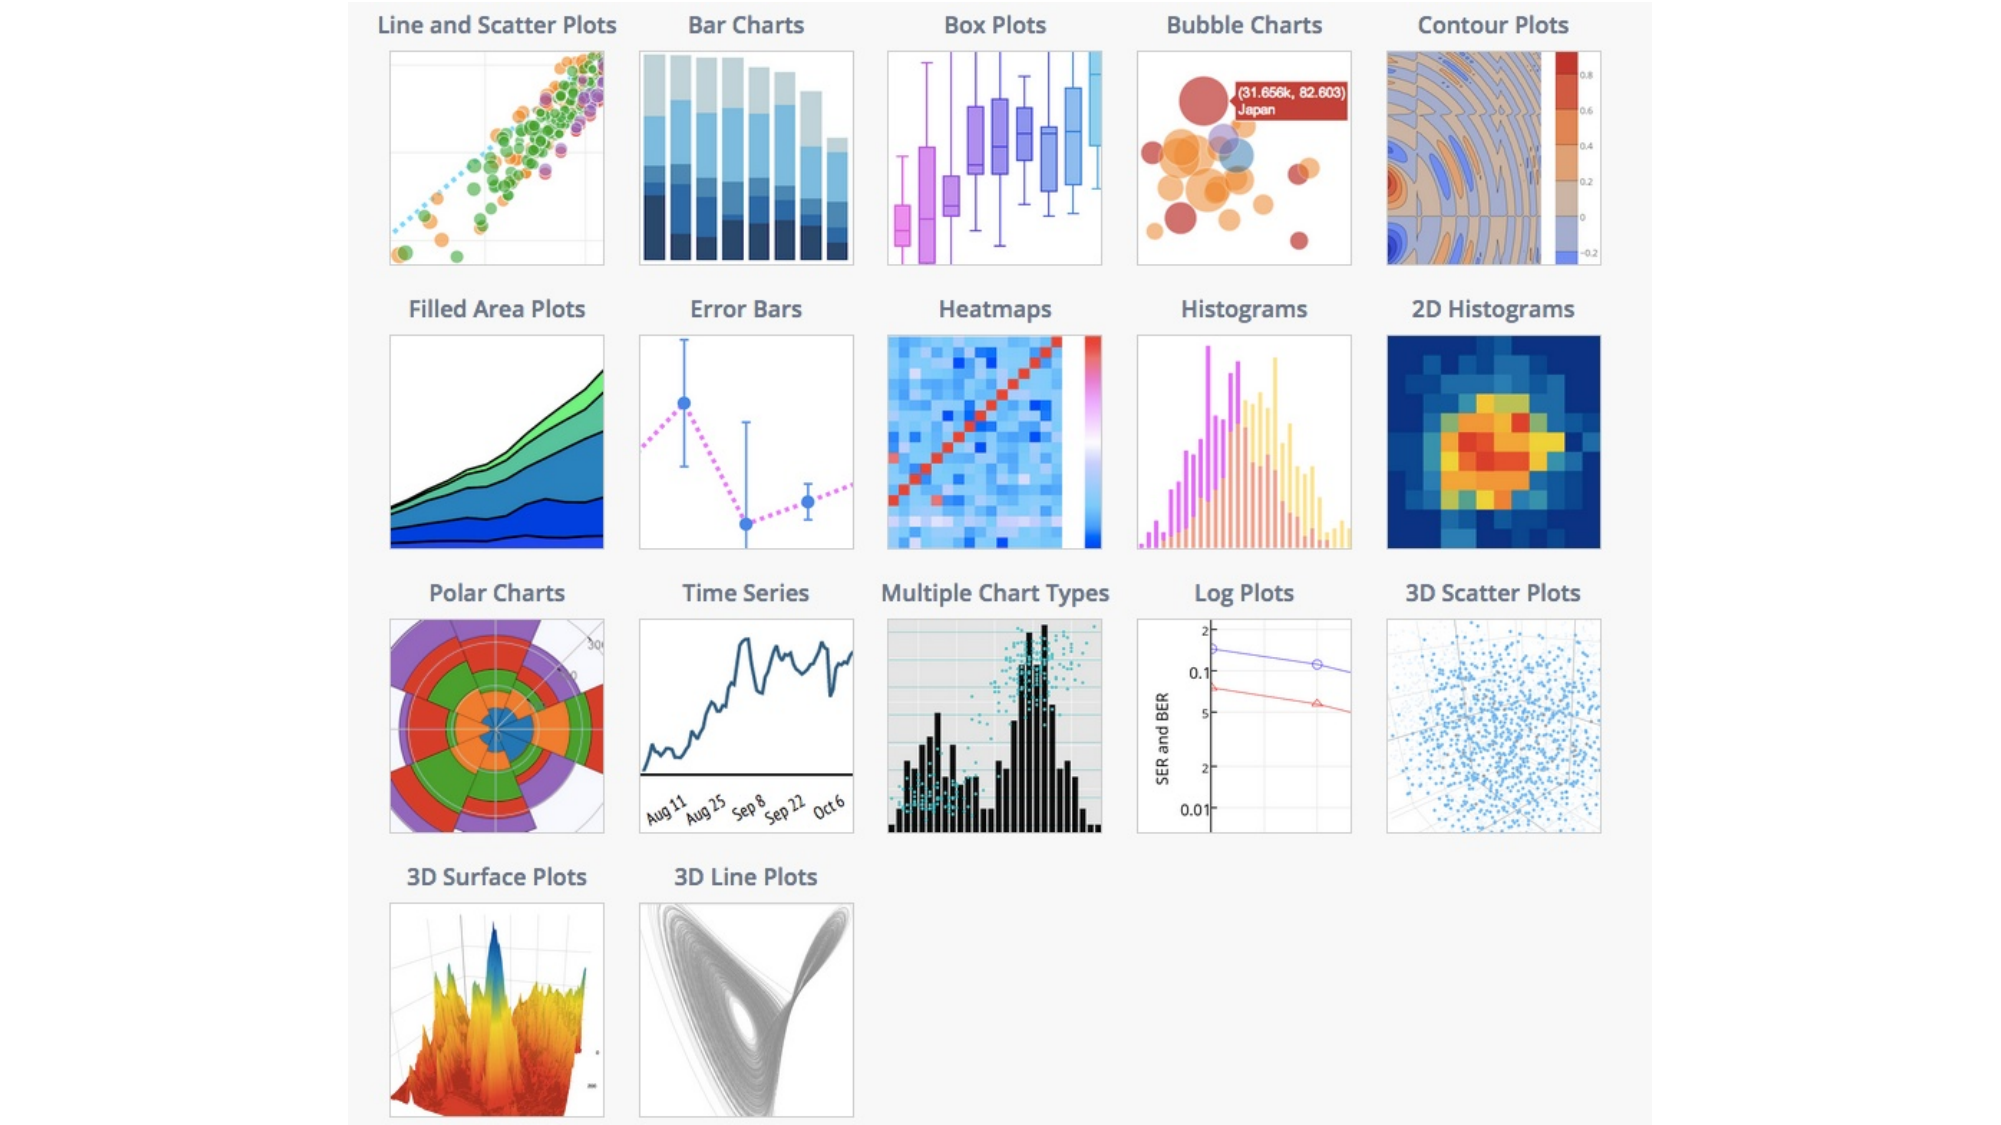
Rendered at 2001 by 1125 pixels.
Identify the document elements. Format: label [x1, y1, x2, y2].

list [348, 2, 1652, 1125]
